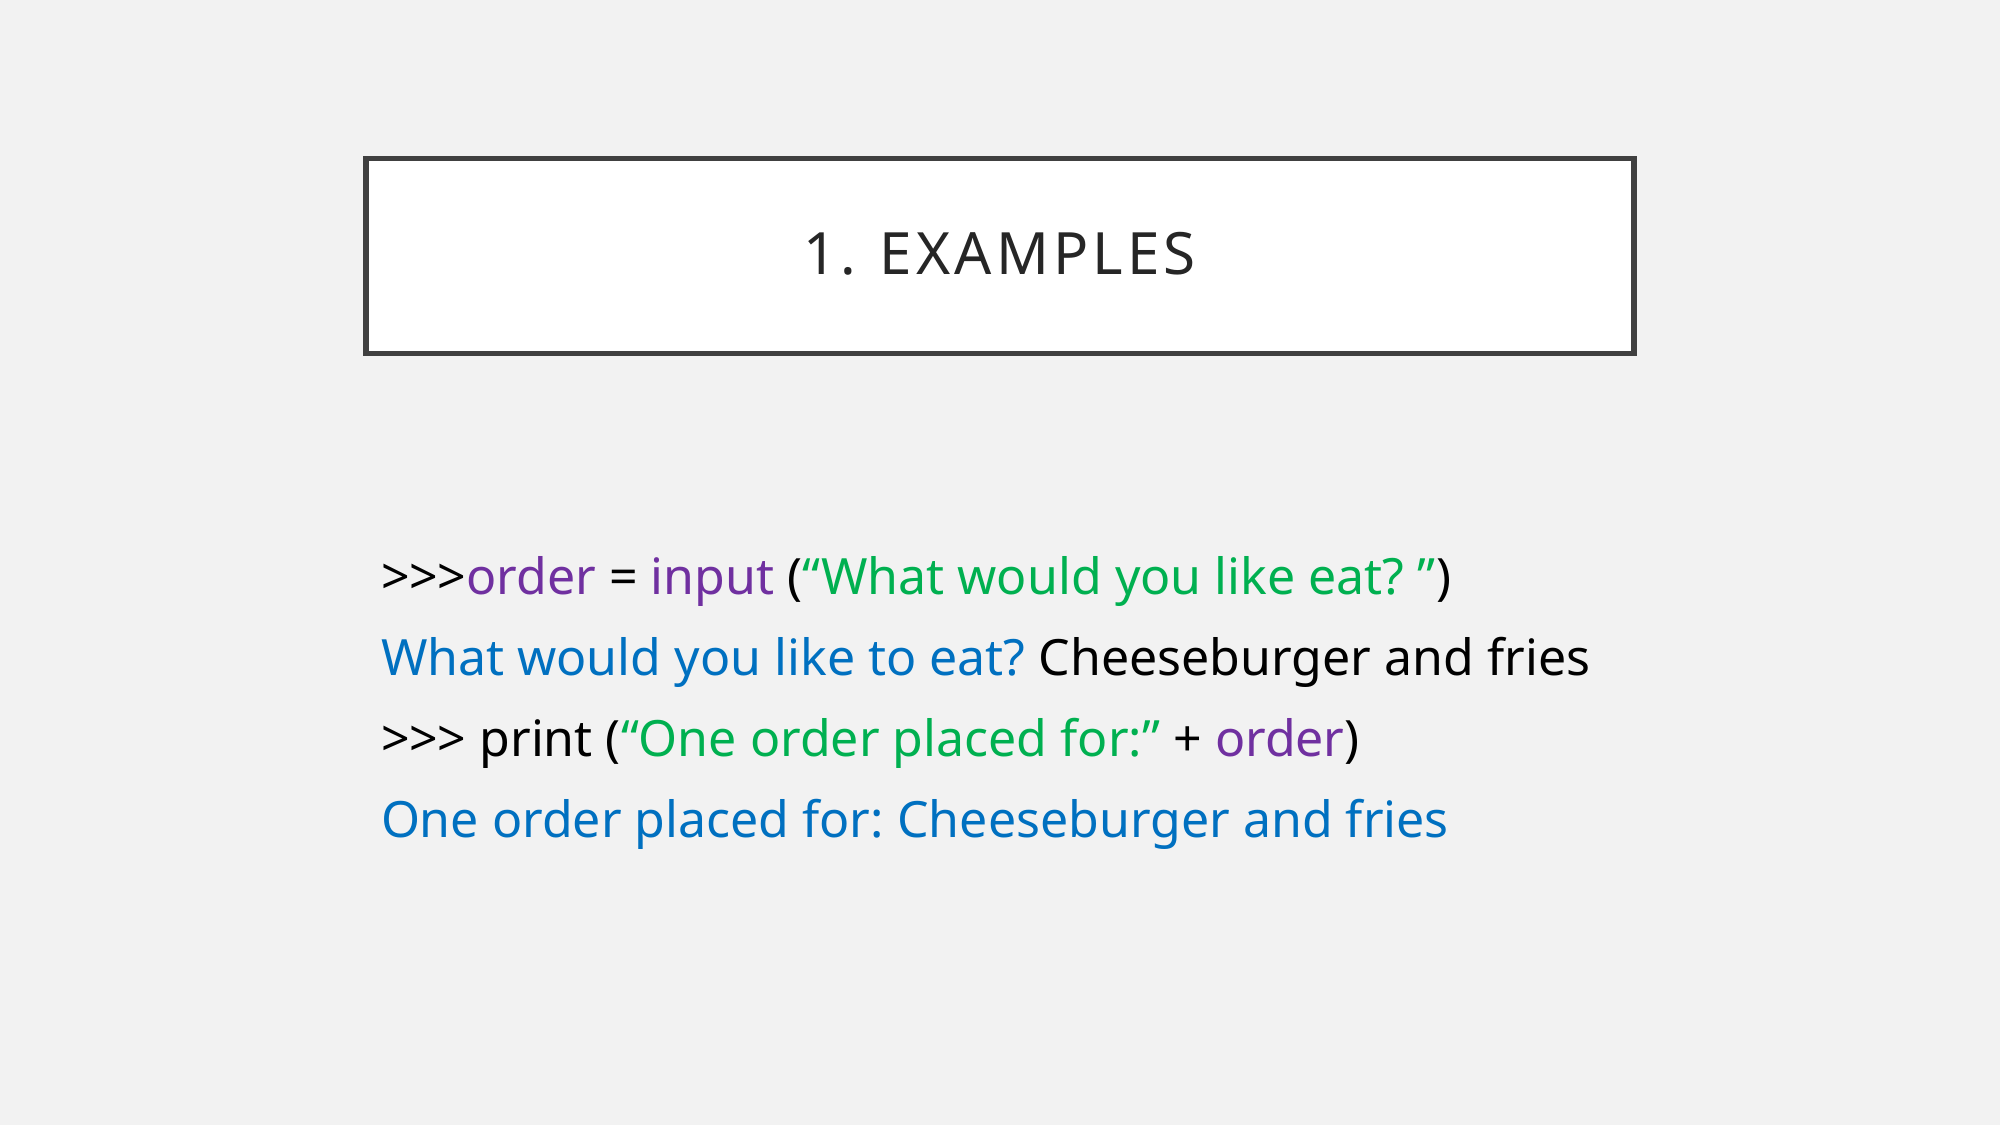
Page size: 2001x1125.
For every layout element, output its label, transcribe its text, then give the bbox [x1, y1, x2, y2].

text_box >>>order = input (“What would you like eat? ”) What would you like to eat? Cheeseburger and fries >>> print (“One order placed for:” + order) One order placed for: Cheeseburger and fries [366, 434, 1634, 957]
title 1. Examples [363, 156, 1637, 356]
